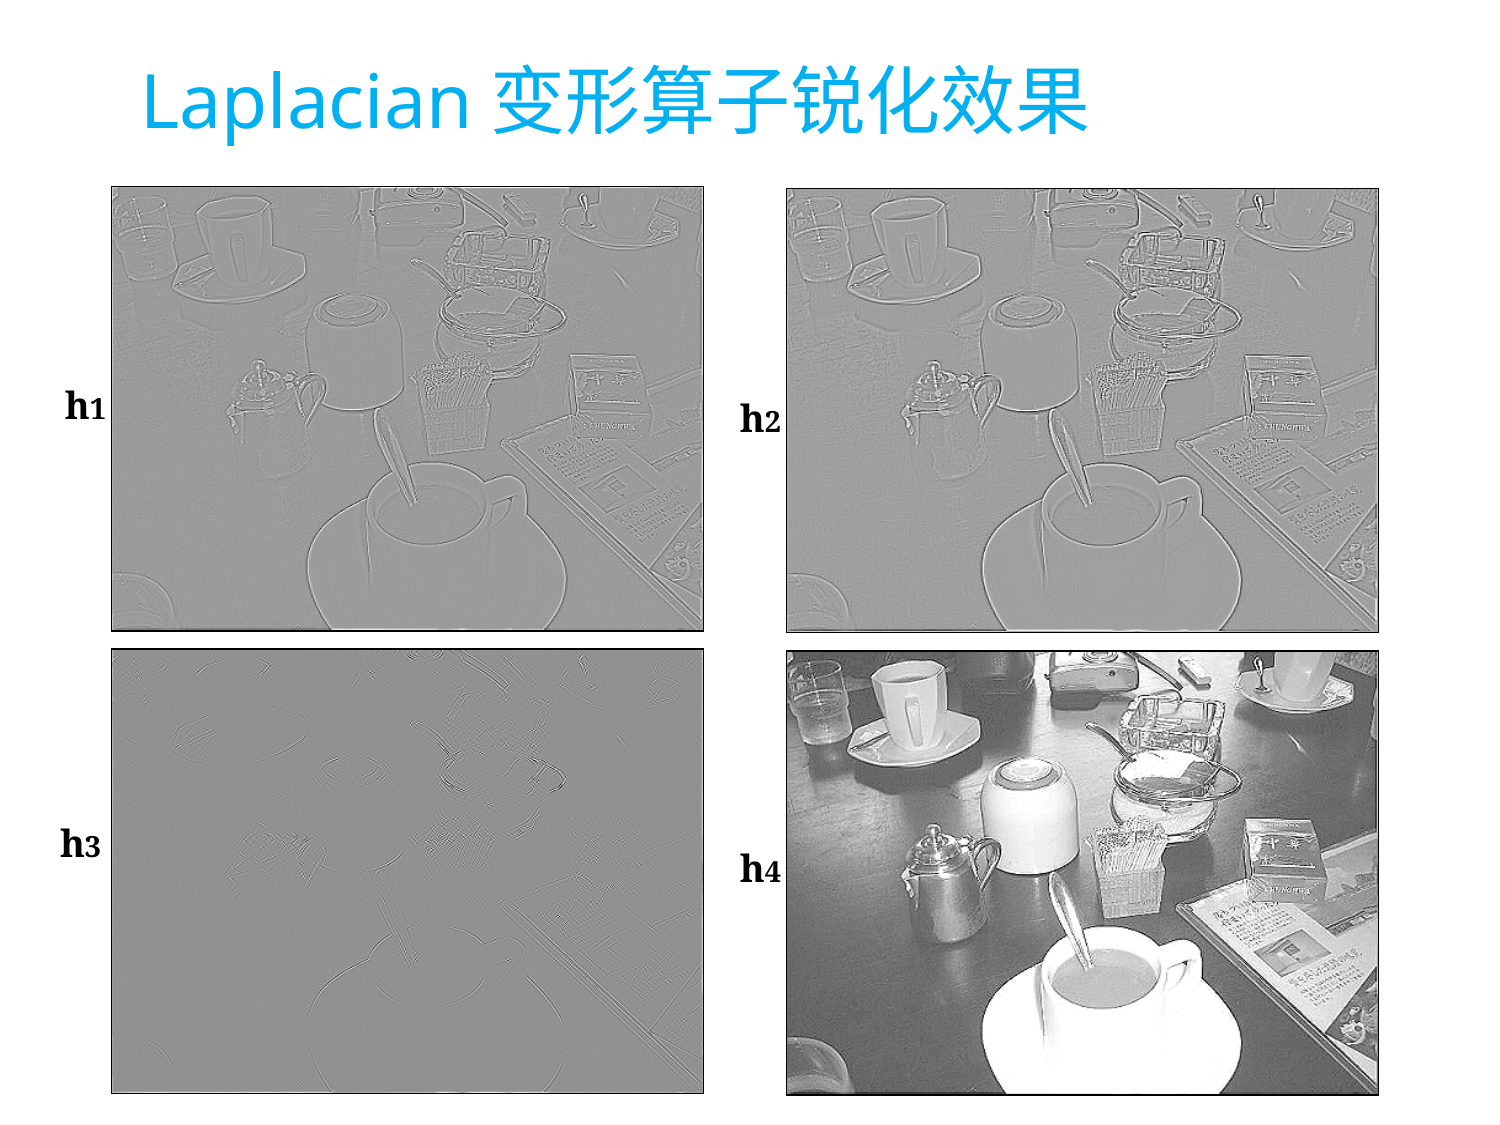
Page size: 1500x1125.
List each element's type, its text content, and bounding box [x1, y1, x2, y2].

text_box h2 [724, 387, 787, 448]
picture [787, 651, 1378, 1095]
text_box h3 [45, 812, 112, 873]
picture [112, 187, 703, 631]
picture [112, 649, 703, 1093]
text_box h1 [50, 374, 112, 435]
title Laplacian变形算子锐化效果 [125, 52, 1243, 157]
text_box h4 [724, 837, 787, 898]
picture [787, 189, 1378, 632]
